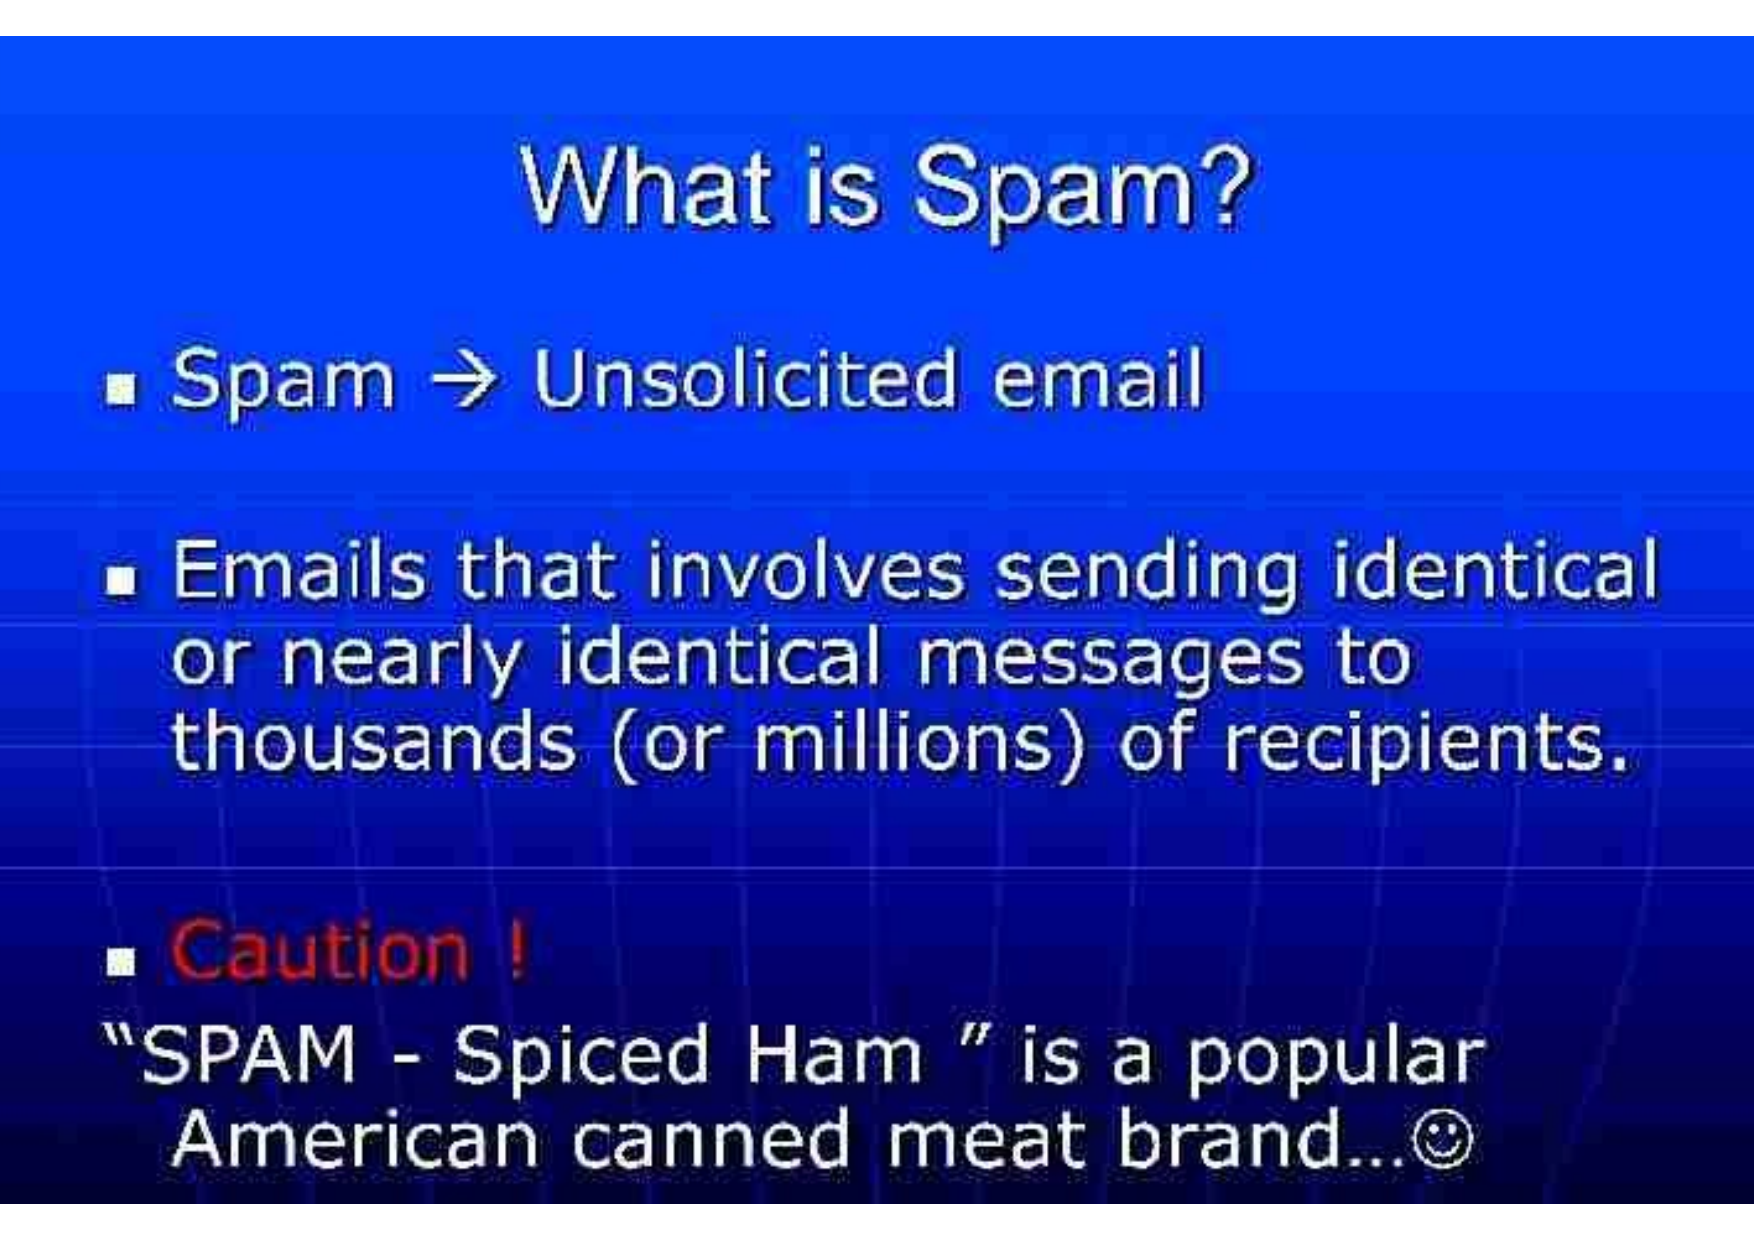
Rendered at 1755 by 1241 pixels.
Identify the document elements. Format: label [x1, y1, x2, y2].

text_box [0, 36, 1754, 1204]
